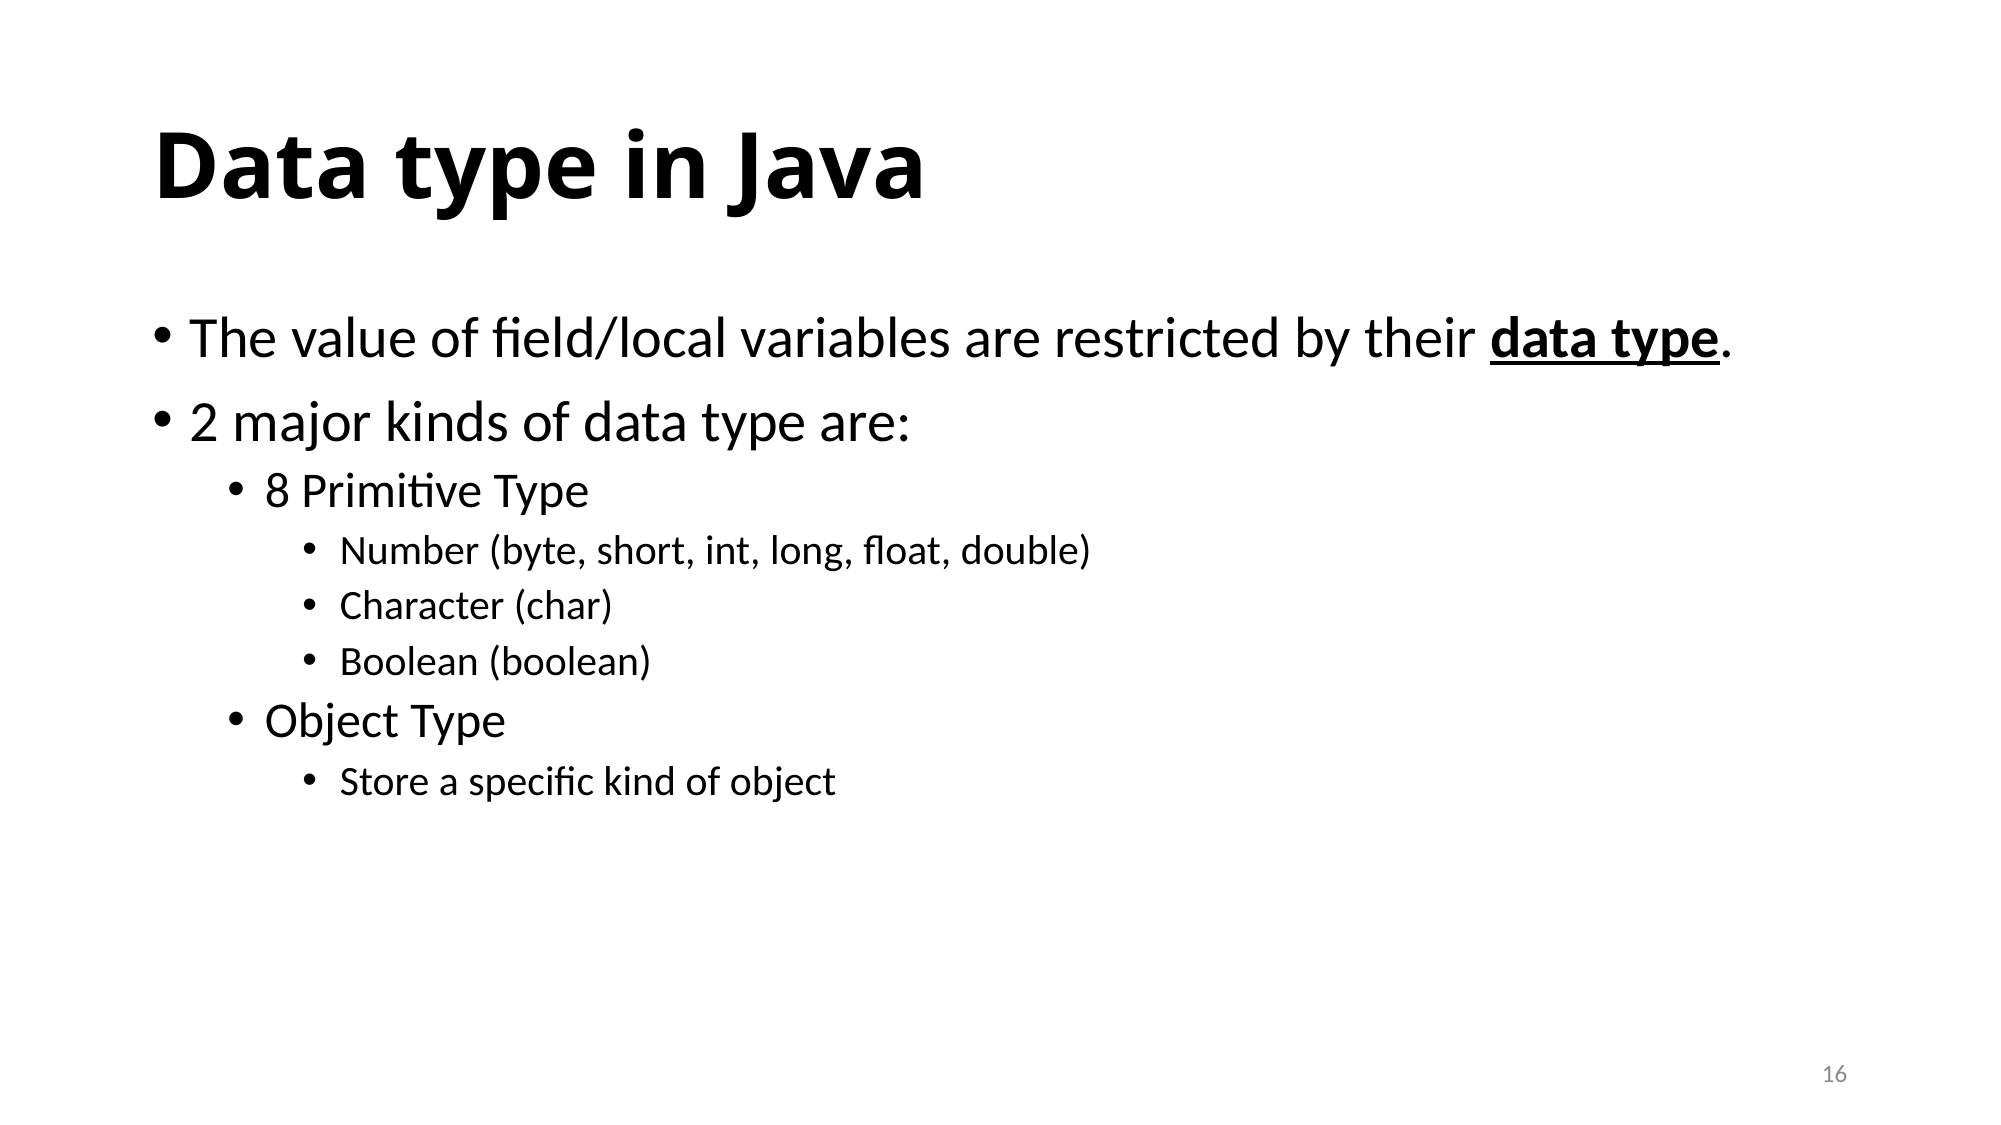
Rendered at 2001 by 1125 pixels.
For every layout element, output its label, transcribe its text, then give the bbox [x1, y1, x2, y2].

list The value of field/local variables are restricted by their data type. 2 major kinds of data type are: 8 Primitive Type Number (byte, short, int, long, float, double) Character (char) Boolean (boolean) Object Type Store a specific kind of object [137, 299, 1863, 1014]
slide_number 16 [1412, 1042, 1863, 1103]
title Data type in Java [137, 59, 1863, 278]
